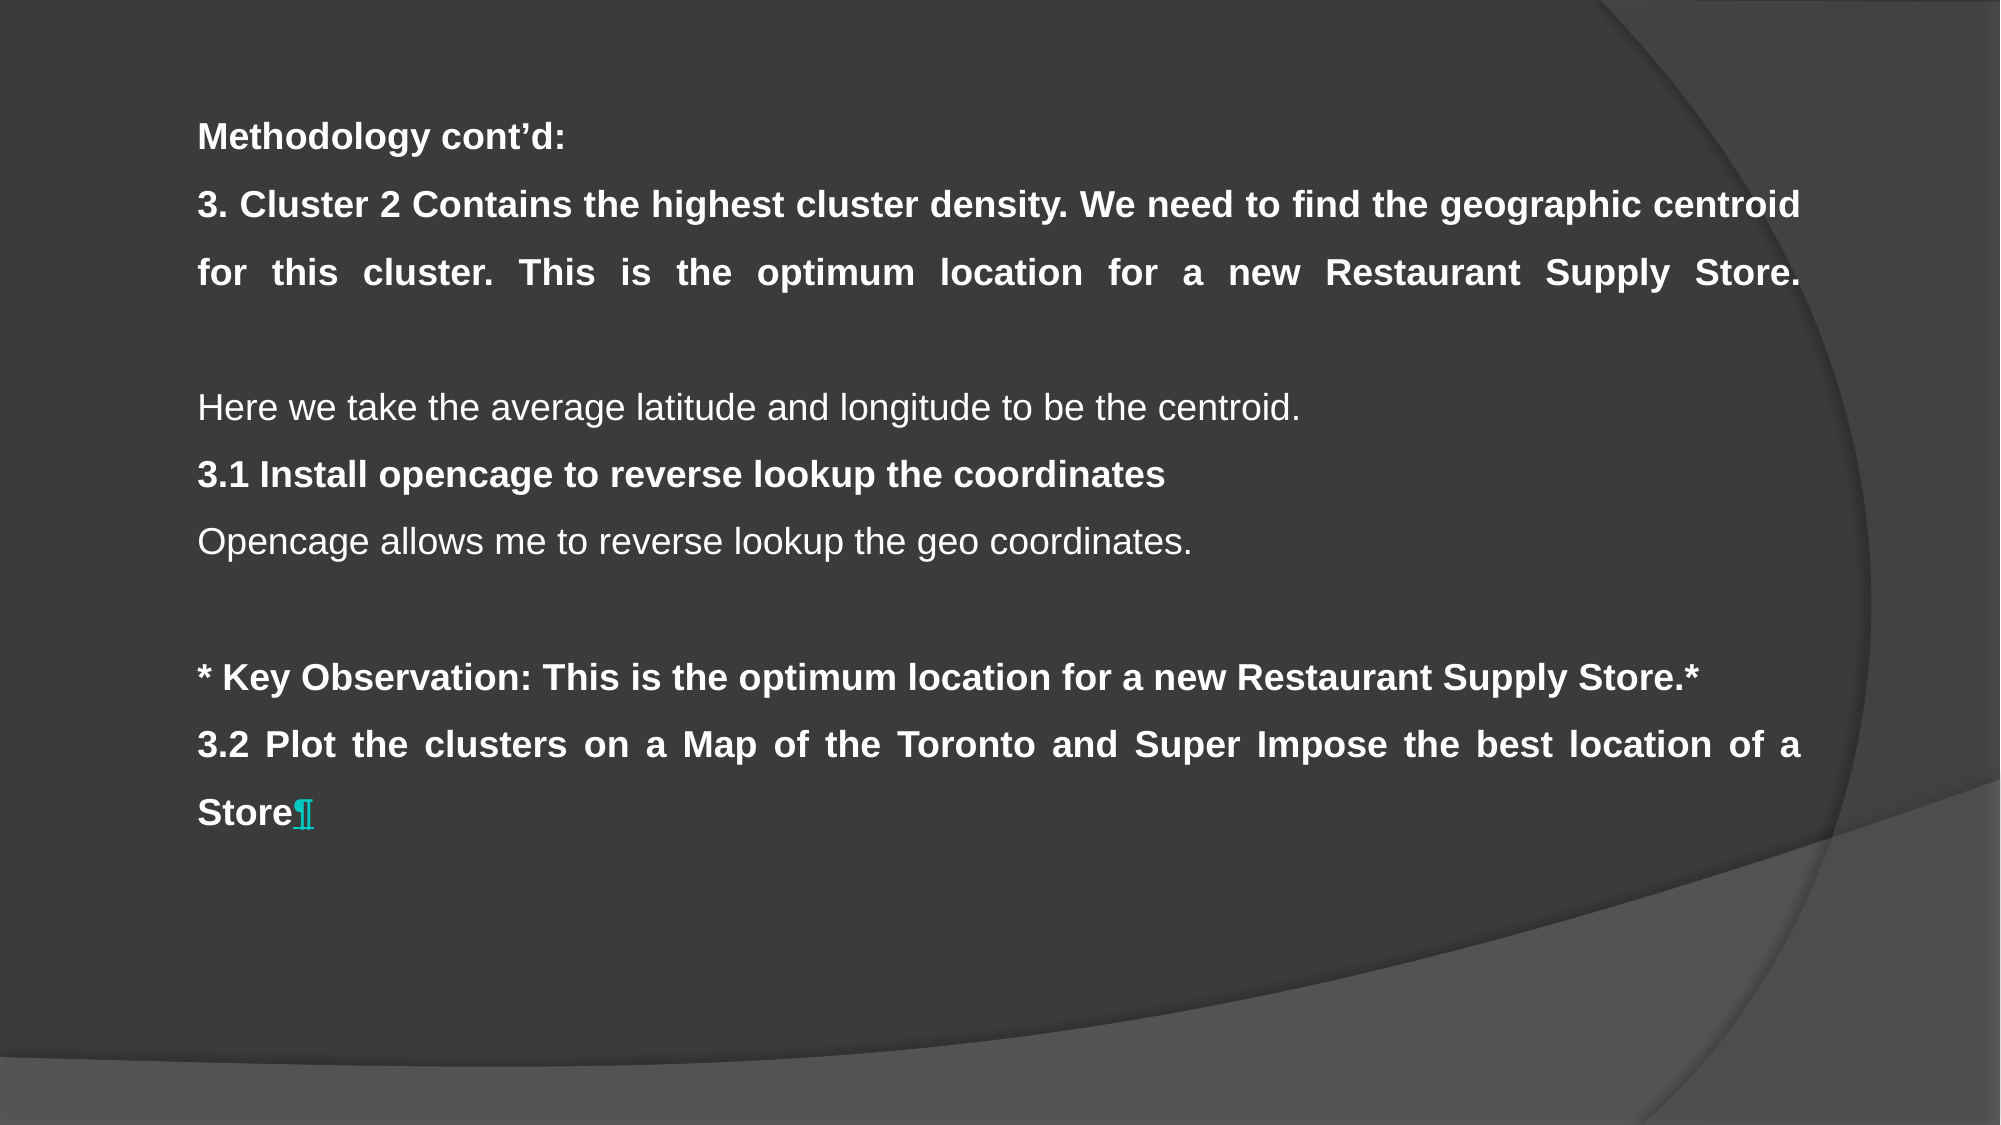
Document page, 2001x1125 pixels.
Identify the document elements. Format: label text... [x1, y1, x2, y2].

text_box Methodology cont’d: 3. Cluster 2 Contains the highest cluster density. We need to find the geographic centroid for this cluster. This is the optimum location for a new Restaurant Supply Store. Here we take the average latitude and longitude to be the centroid. 3.1 Install opencage to reverse lookup the coordinates Opencage allows me to reverse lookup the geo coordinates. * Key Observation: This is the optimum location for a new Restaurant Supply Store.* 3.2 Plot the clusters on a Map of the Toronto and Super Impose the best location of a Store¶ [182, 82, 1818, 885]
